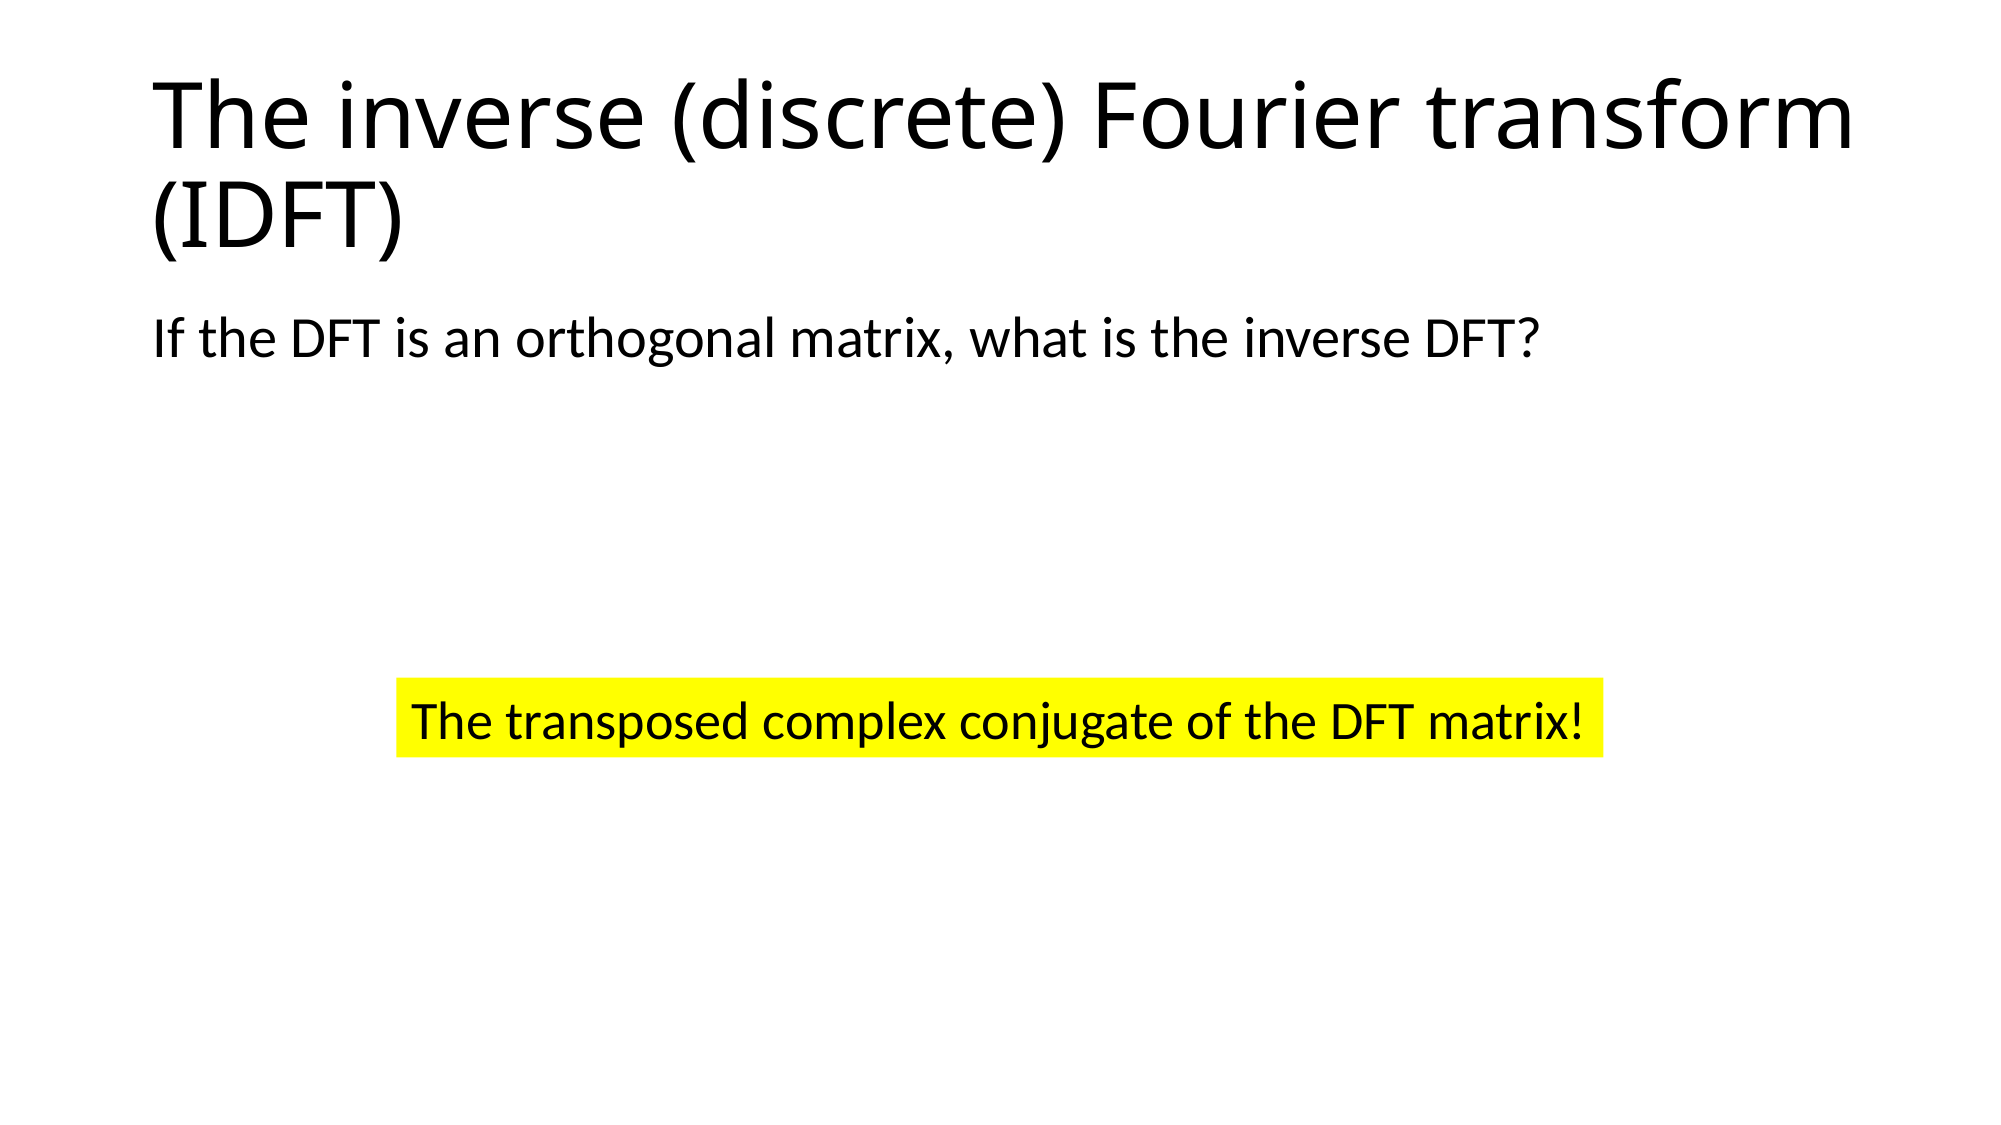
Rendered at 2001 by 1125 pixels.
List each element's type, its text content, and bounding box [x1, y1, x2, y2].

list If the DFT is an orthogonal matrix, what is the inverse DFT? [137, 299, 1595, 387]
text_box The transposed complex conjugate of the DFT matrix! [396, 677, 1604, 758]
title The inverse (discrete) Fourier transform (IDFT) [137, 59, 1908, 278]
